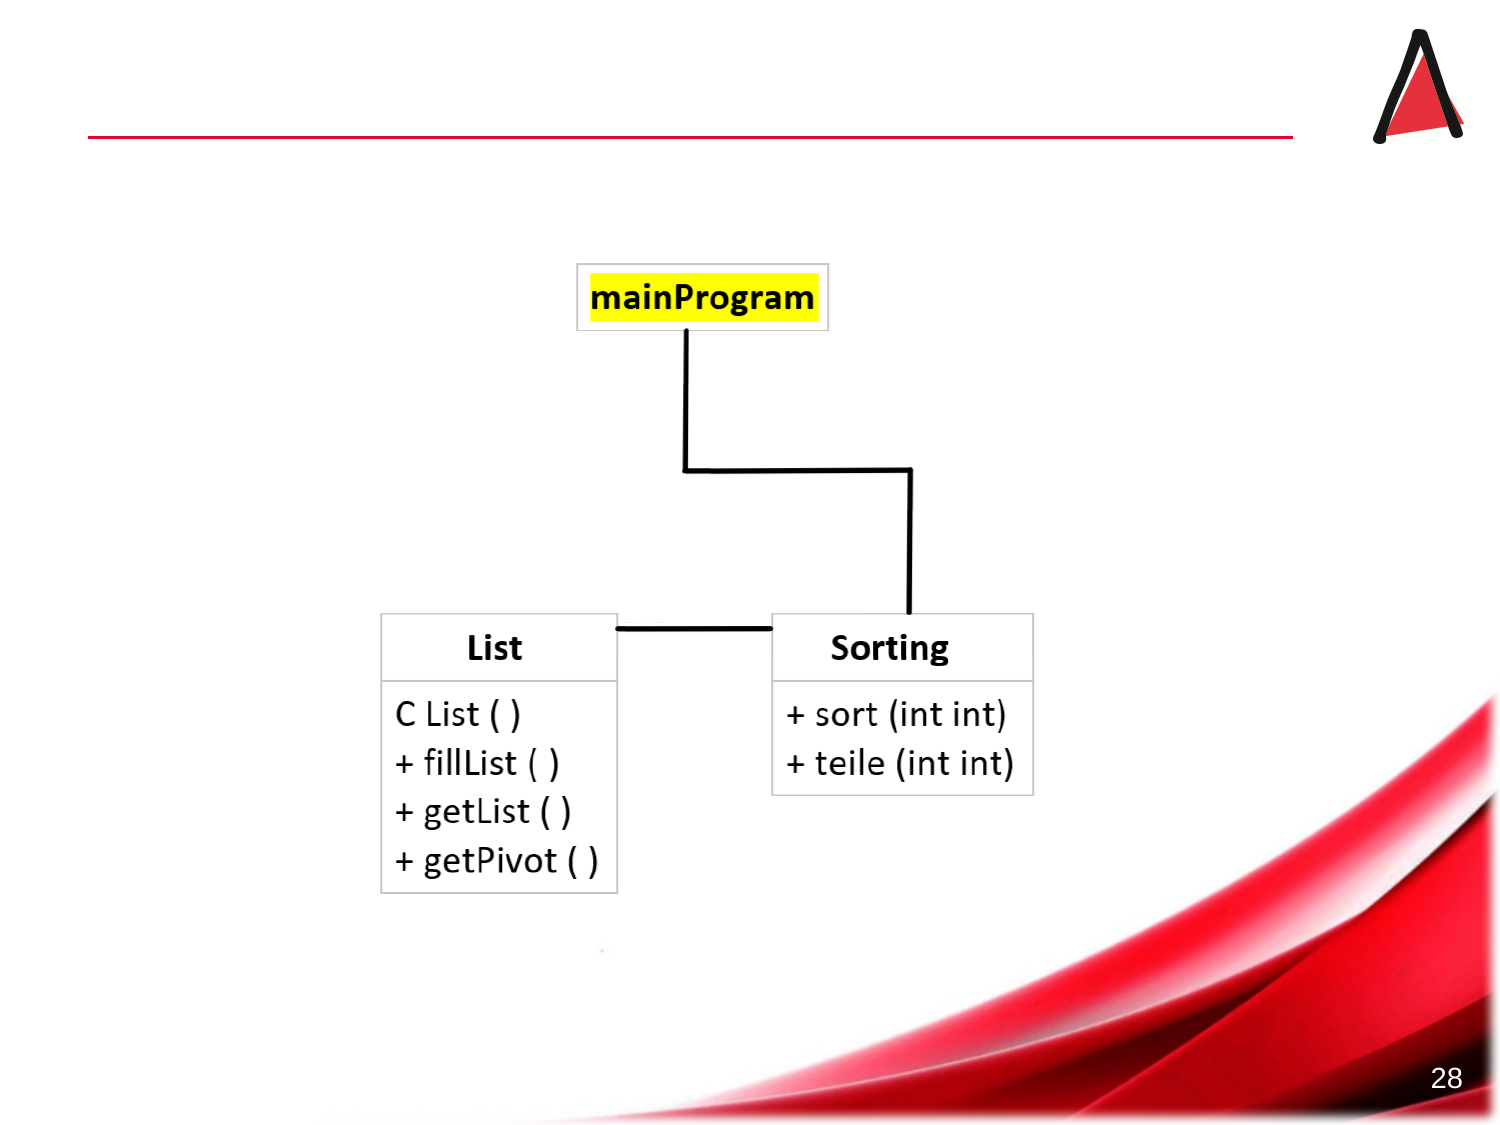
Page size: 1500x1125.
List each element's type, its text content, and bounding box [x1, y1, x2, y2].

slide_number 28 [1128, 1046, 1478, 1107]
picture [1364, 26, 1468, 149]
picture [293, 227, 1484, 1109]
